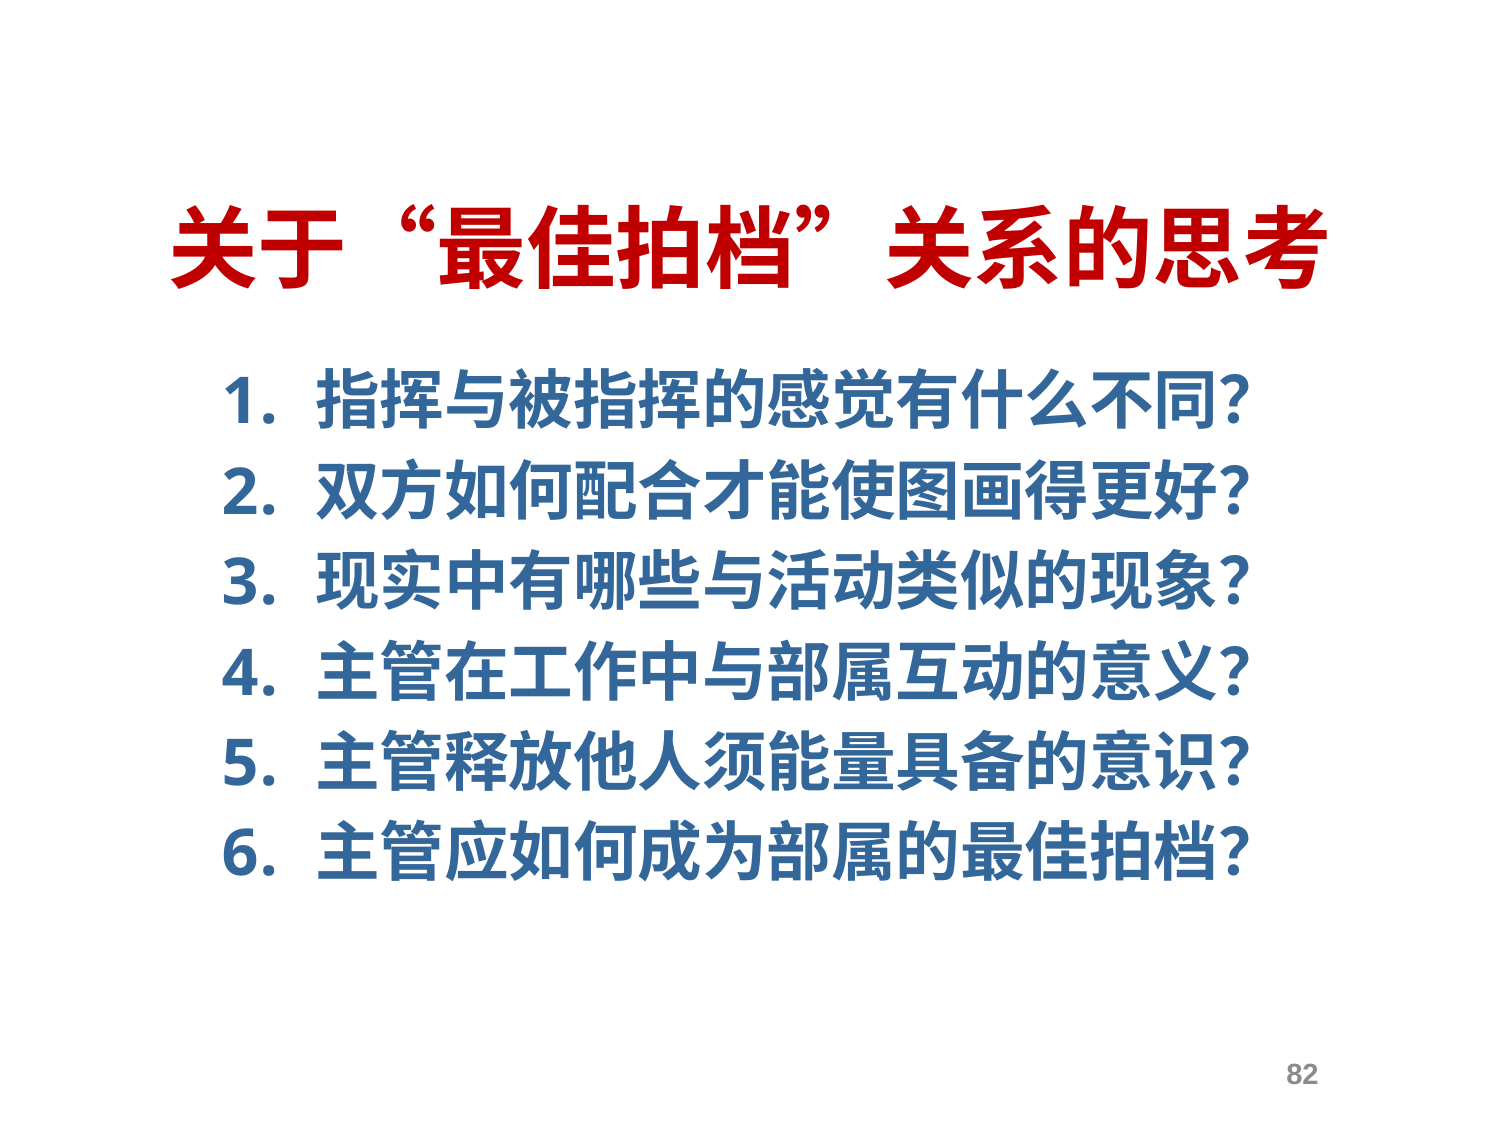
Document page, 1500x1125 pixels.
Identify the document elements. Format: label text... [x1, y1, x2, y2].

slide_number 82 [1127, 1042, 1478, 1103]
list 指挥与被指挥的感觉有什么不同？ 双方如何配合才能使图画得更好？ 现实中有哪些与活动类似的现象？ 主管在工作中与部属互动的意义？ 主管释放他人须能量具备的意识？ 主管应如何成为部属的最佳拍档？ [206, 351, 1365, 951]
title 关于“最佳拍档”关系的思考 [74, 152, 1426, 340]
